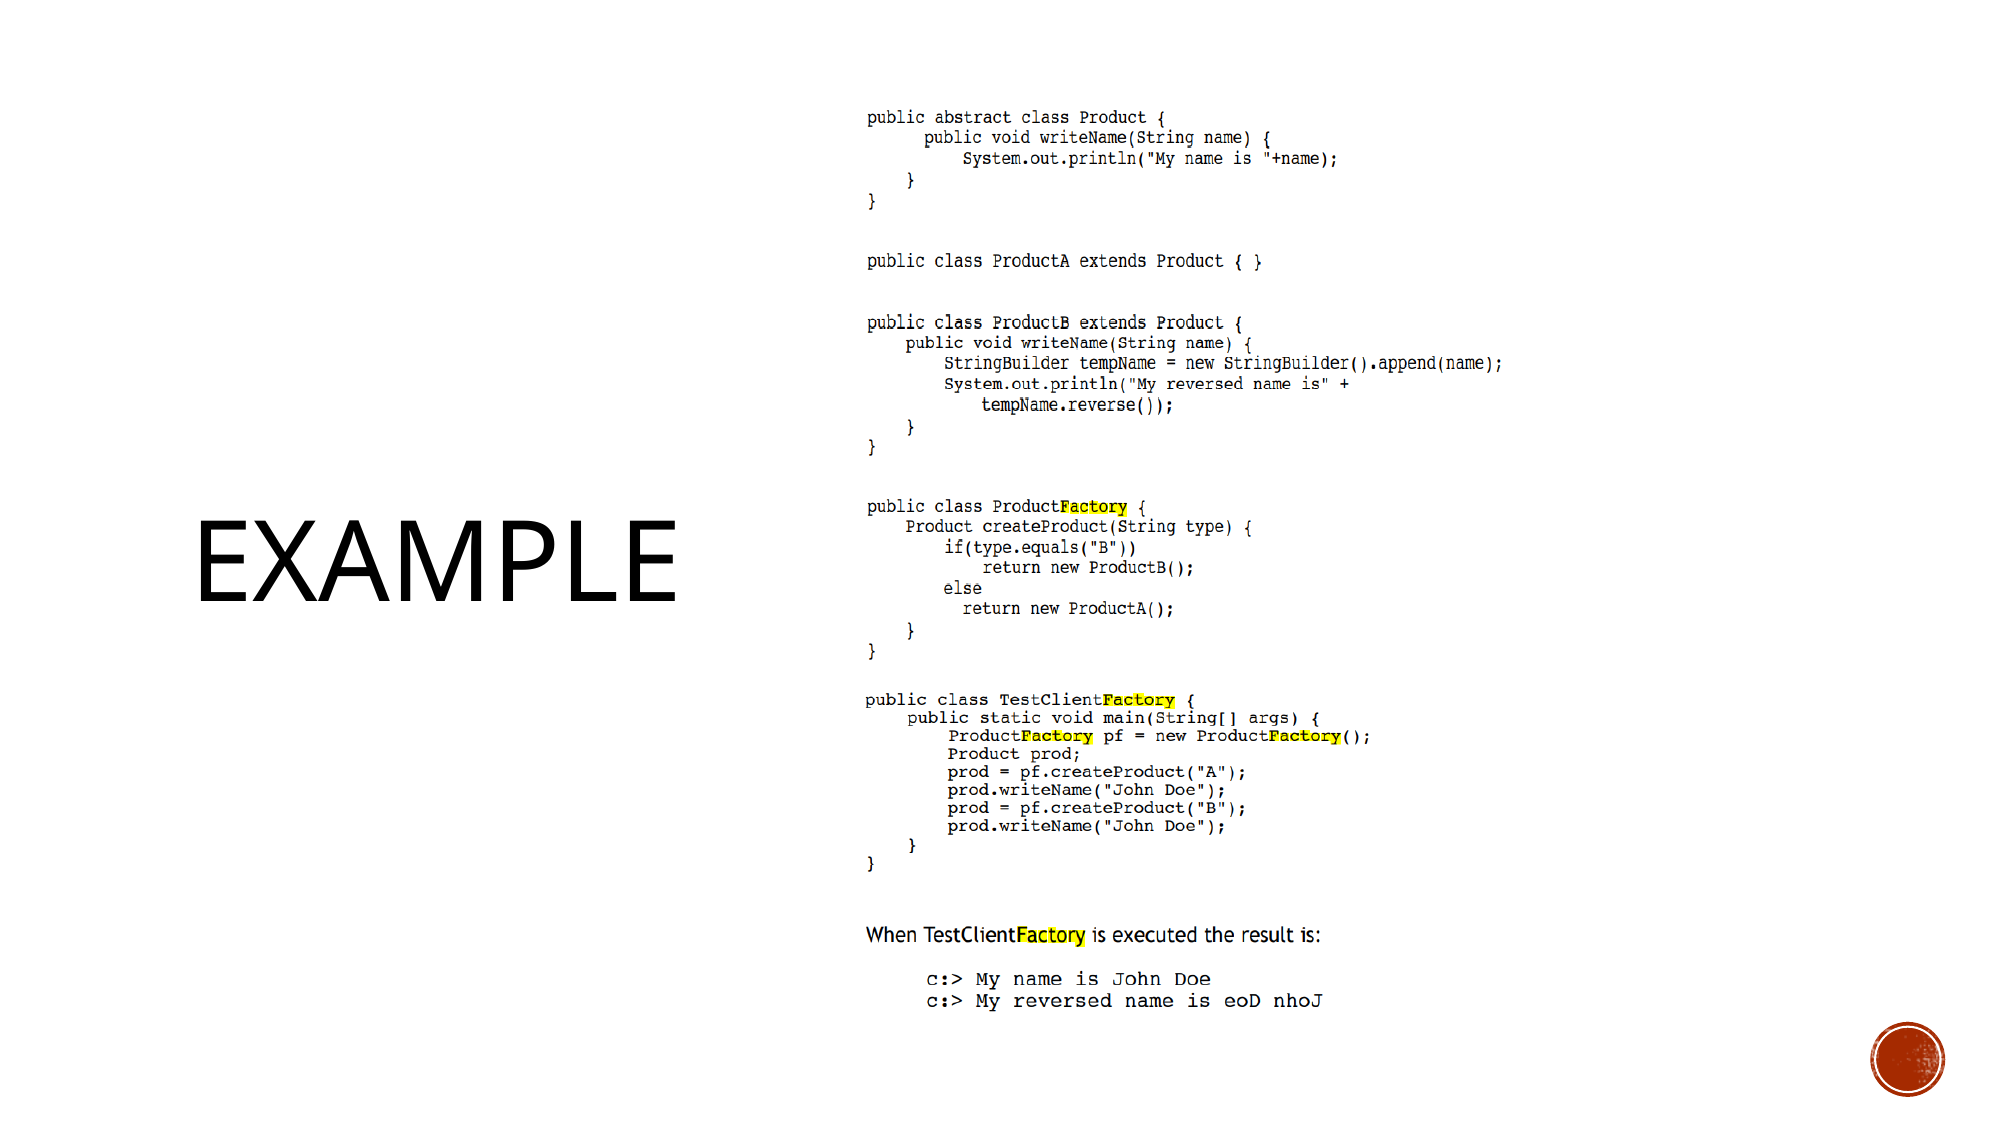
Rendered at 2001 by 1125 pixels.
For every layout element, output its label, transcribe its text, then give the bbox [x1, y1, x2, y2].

picture [860, 104, 1511, 672]
picture [860, 689, 1374, 1021]
title Example [175, 79, 744, 1052]
